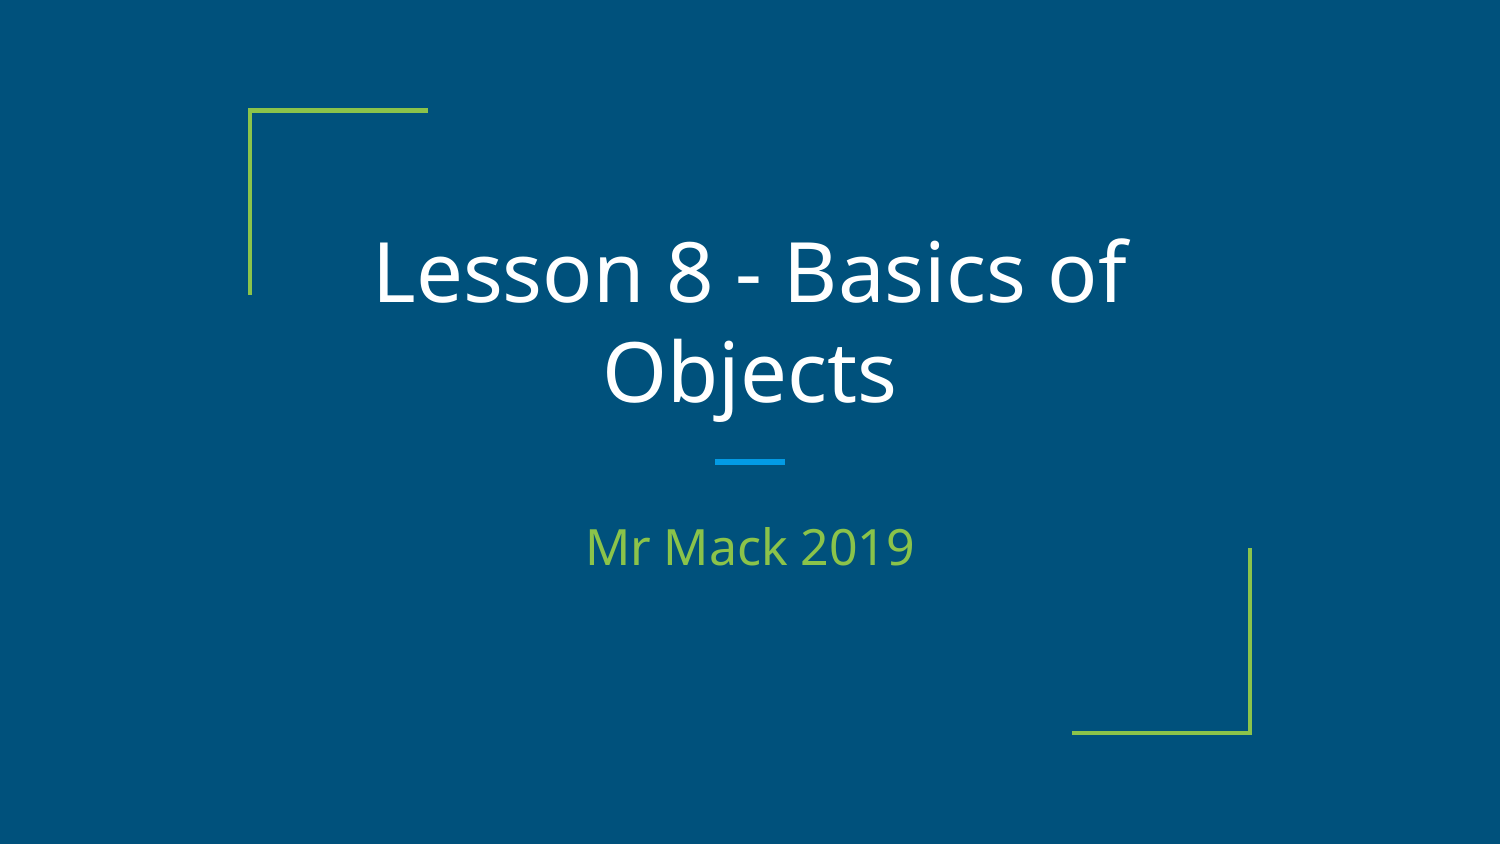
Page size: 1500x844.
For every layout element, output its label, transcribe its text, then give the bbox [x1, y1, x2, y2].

title Lesson 8 - Basics of Objects [275, 195, 1225, 435]
subtitle Mr Mack 2019 [275, 500, 1225, 650]
